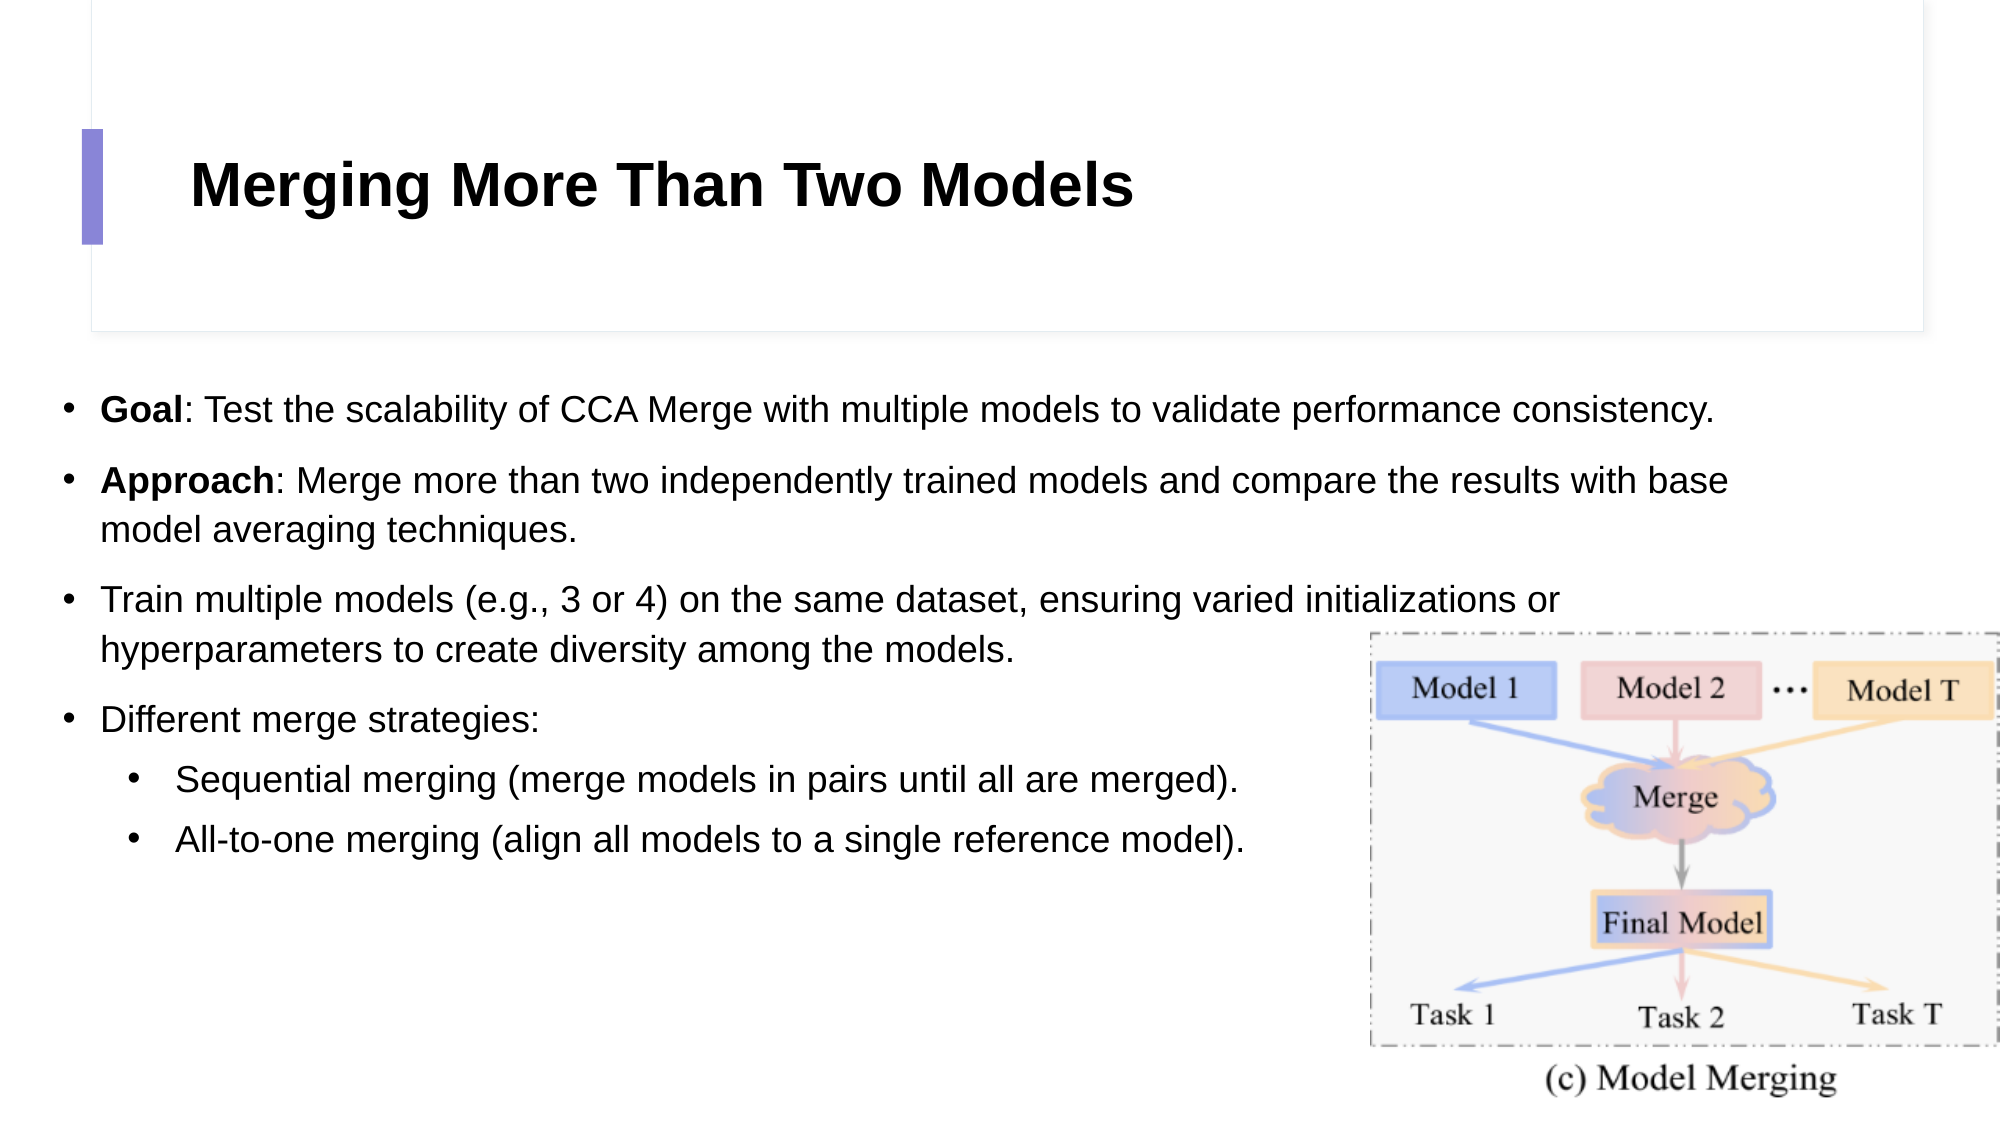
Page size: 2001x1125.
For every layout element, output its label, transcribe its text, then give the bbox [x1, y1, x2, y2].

title Merging More Than Two Models [182, 89, 1852, 284]
list Goal: Test the scalability of CCA Merge with multiple models to validate performance consistency. Approach: Merge more than two independently trained models and compare the results with base model averaging techniques. Train multiple models (e.g., 3 or 4) on the same dataset, ensuring varied initializations or hyperparameters to create diversity among the models. Different merge strategies: Sequential merging (merge models in pairs until all are merged). All-to-one merging (align all models to a single reference model). [54, 306, 1797, 873]
picture [1370, 621, 2000, 1100]
